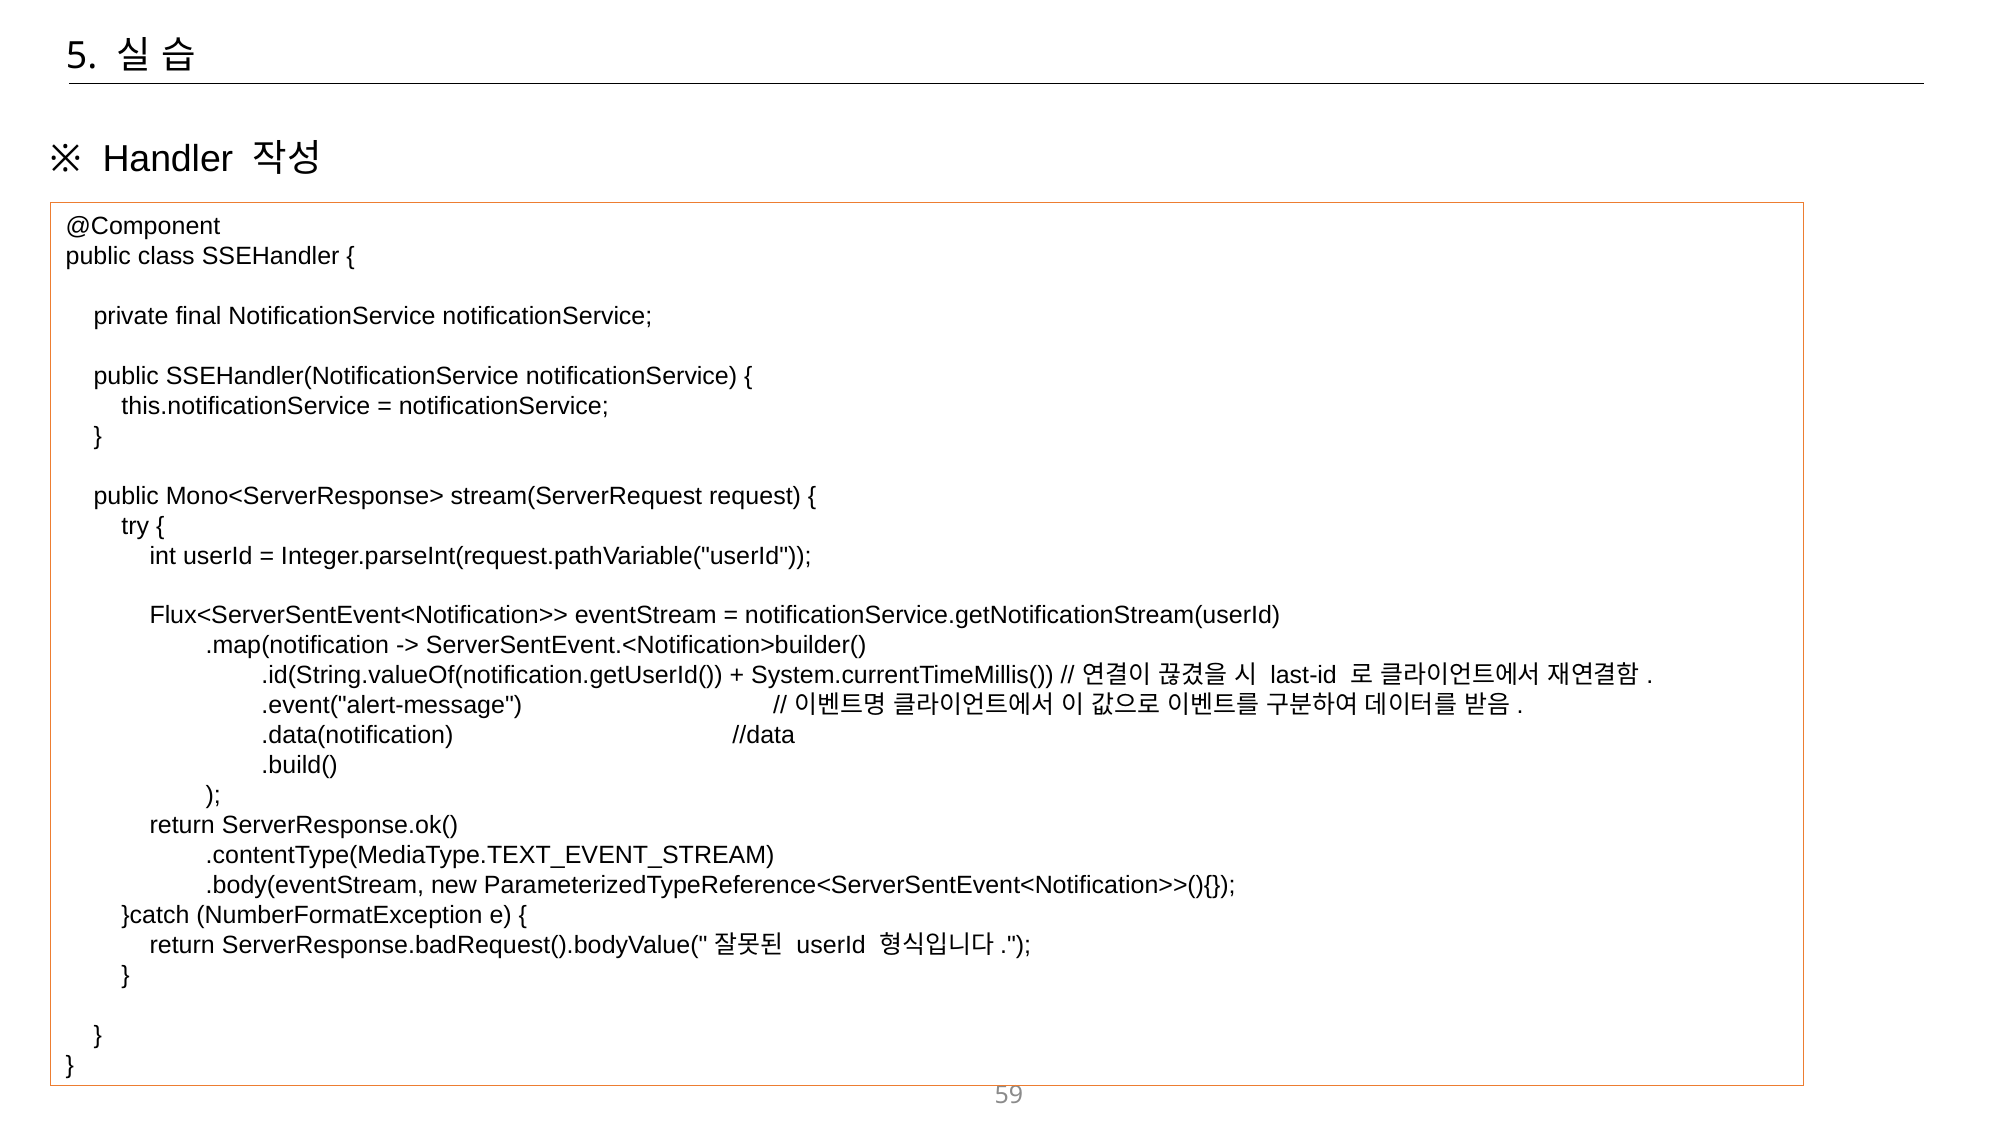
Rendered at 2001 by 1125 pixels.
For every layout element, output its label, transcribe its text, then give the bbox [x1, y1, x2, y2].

text_box ※ Handler 작성 [24, 11, 766, 696]
text_box @Component public class SSEHandler { private final NotificationService notificationService; public SSEHandler(NotificationService notificationService) { this.notificationService = notificationService; } public Mono<ServerResponse> stream(ServerRequest request) { try { int userId = Integer.parseInt(request.pathVariable("userId")); Flux<ServerSentEvent<Notification>> eventStream = notificationService.getNotificationStream(userId) .map(notification -> ServerSentEvent.<Notification>builder() .id(String.valueOf(notification.getUserId()) + System.currentTimeMillis()) //연결이 끊겼을 시 last-id 로 클라이언트에서 재연결함. .event("alert-message") //이벤트명 클라이언트에서 이 값으로 이벤트를 구분하여 데이터를 받음. .data(notification) //data .build() ); return ServerResponse.ok() .contentType(MediaType.TEXT_EVENT_STREAM) .body(eventStream, new ParameterizedTypeReference<ServerSentEvent<Notification>>(){}); }catch (NumberFormatException e) { return ServerResponse.badRequest().bodyValue("잘못된 userId 형식입니다."); } } } [50, 202, 1804, 1086]
title 5. 실 습 [50, 0, 1776, 165]
slide_number 59 [588, 1086, 1039, 1125]
